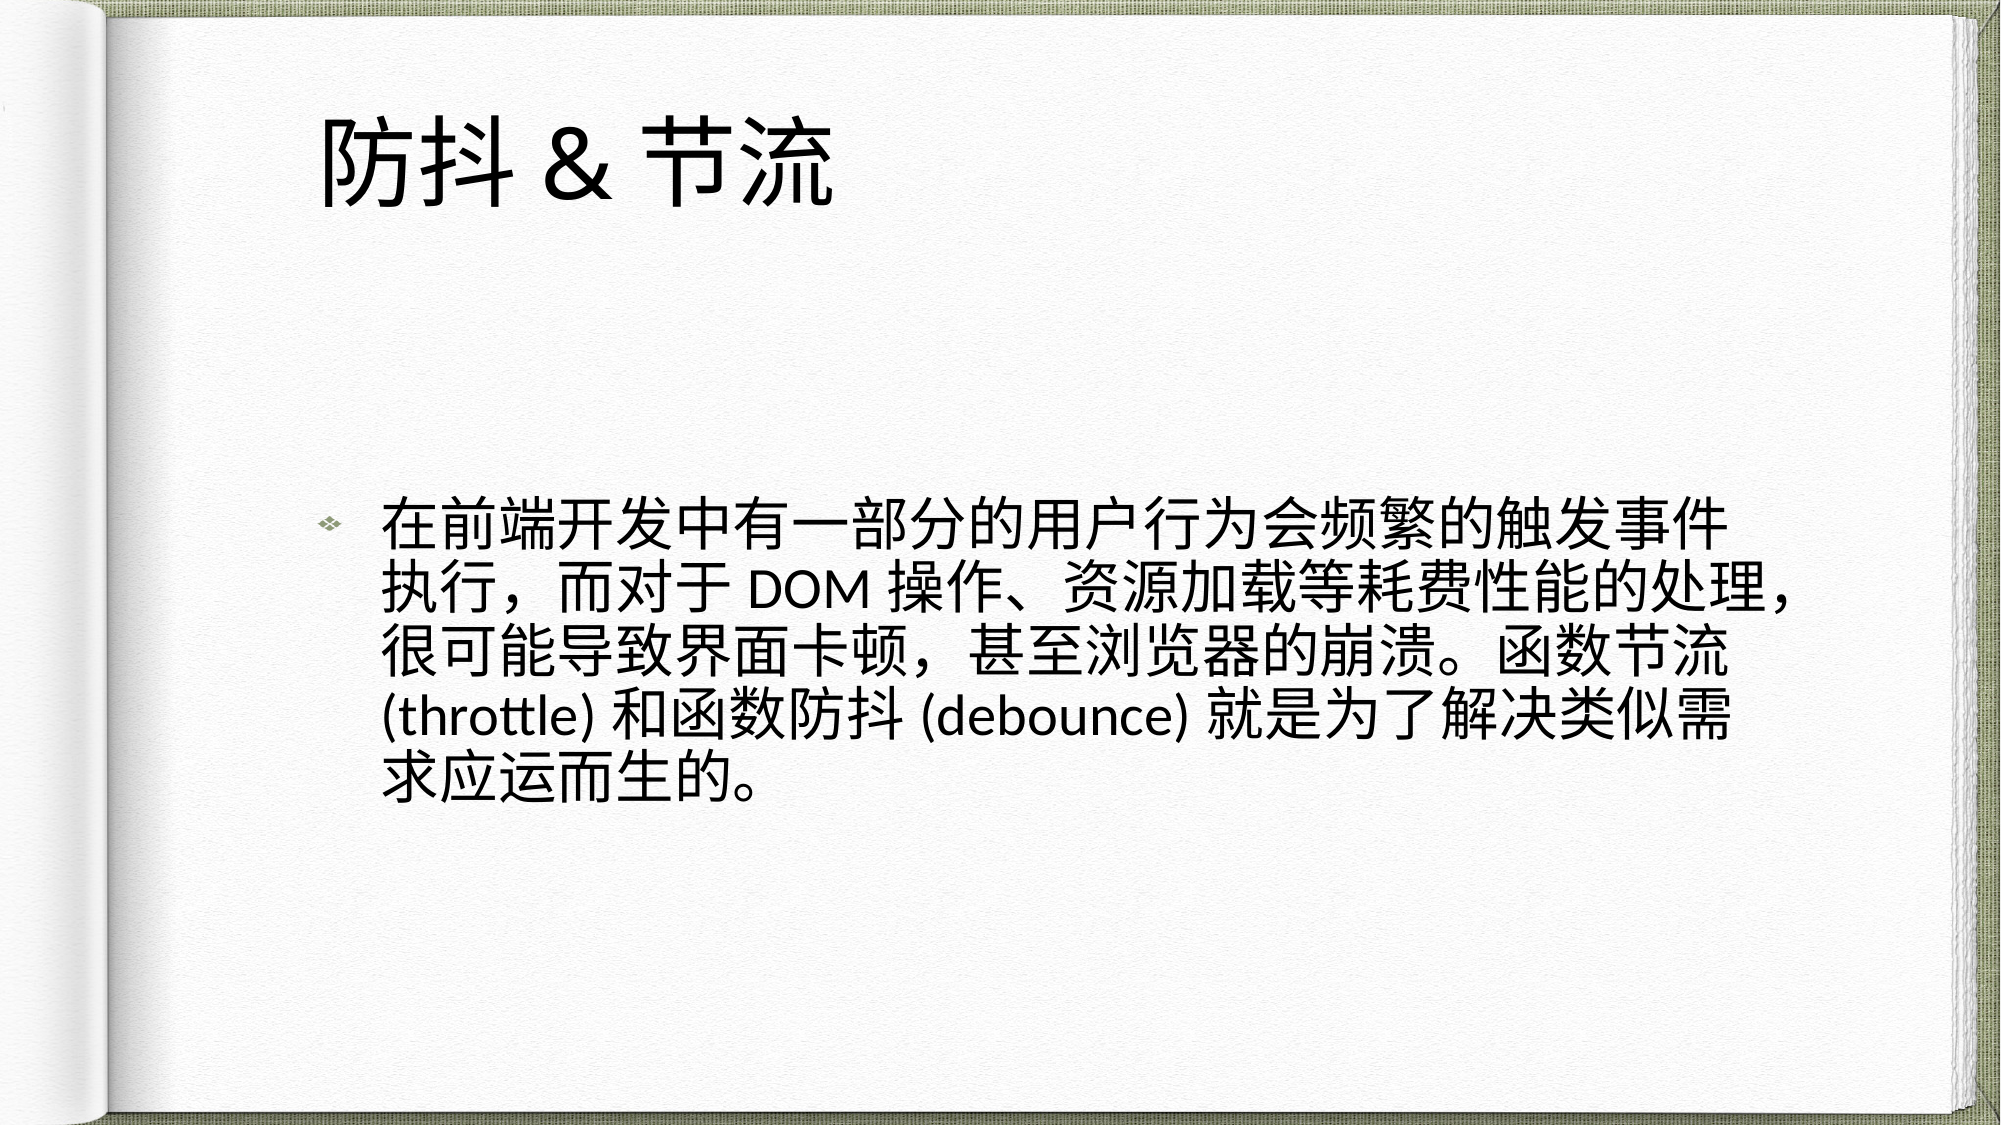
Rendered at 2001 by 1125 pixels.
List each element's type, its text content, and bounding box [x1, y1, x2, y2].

picture [0, 0, 2001, 1125]
list 在前端开发中有一部分的用户行为会频繁的触发事件执行，而对于DOM操作、资源加载等耗费性能的处理，很可能导致界面卡顿，甚至浏览器的崩溃。函数节流(throttle)和函数防抖(debounce)就是为了解决类似需求应运而生的。 [302, 316, 1803, 991]
title 防抖&节流 [302, 17, 1803, 316]
